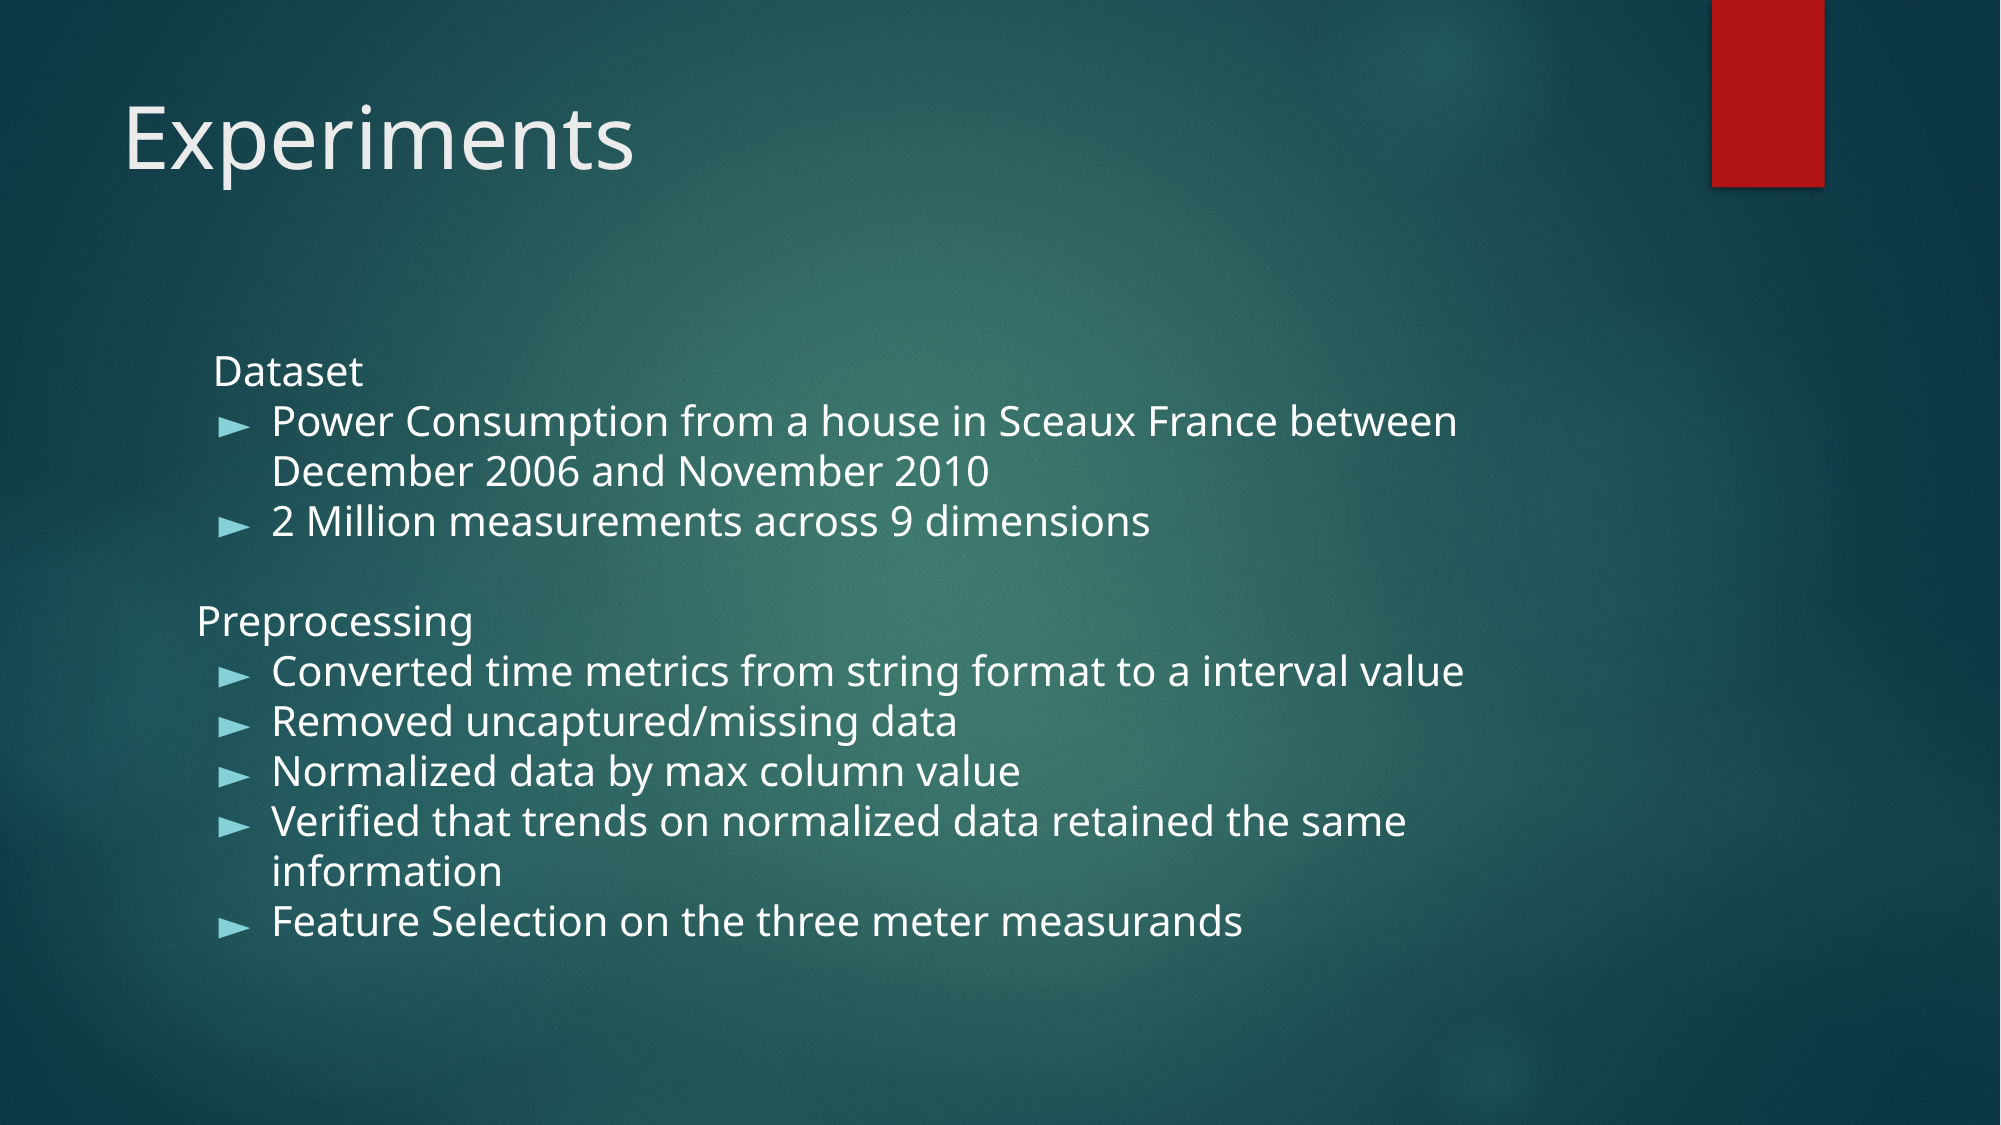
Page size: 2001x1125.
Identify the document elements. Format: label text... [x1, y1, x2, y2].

list Dataset Power Consumption from a house in Sceaux France between December 2006 and November 2010 2 Million measurements across 9 dimensions Preprocessing Converted time metrics from string format to a interval value Removed uncaptured/missing data Normalized data by max column value Verified that trends on normalized data retained the same information Feature Selection on the three meter measurands [181, 336, 1649, 1025]
title Experiments [106, 74, 1649, 304]
picture [0, 0, 2001, 1125]
